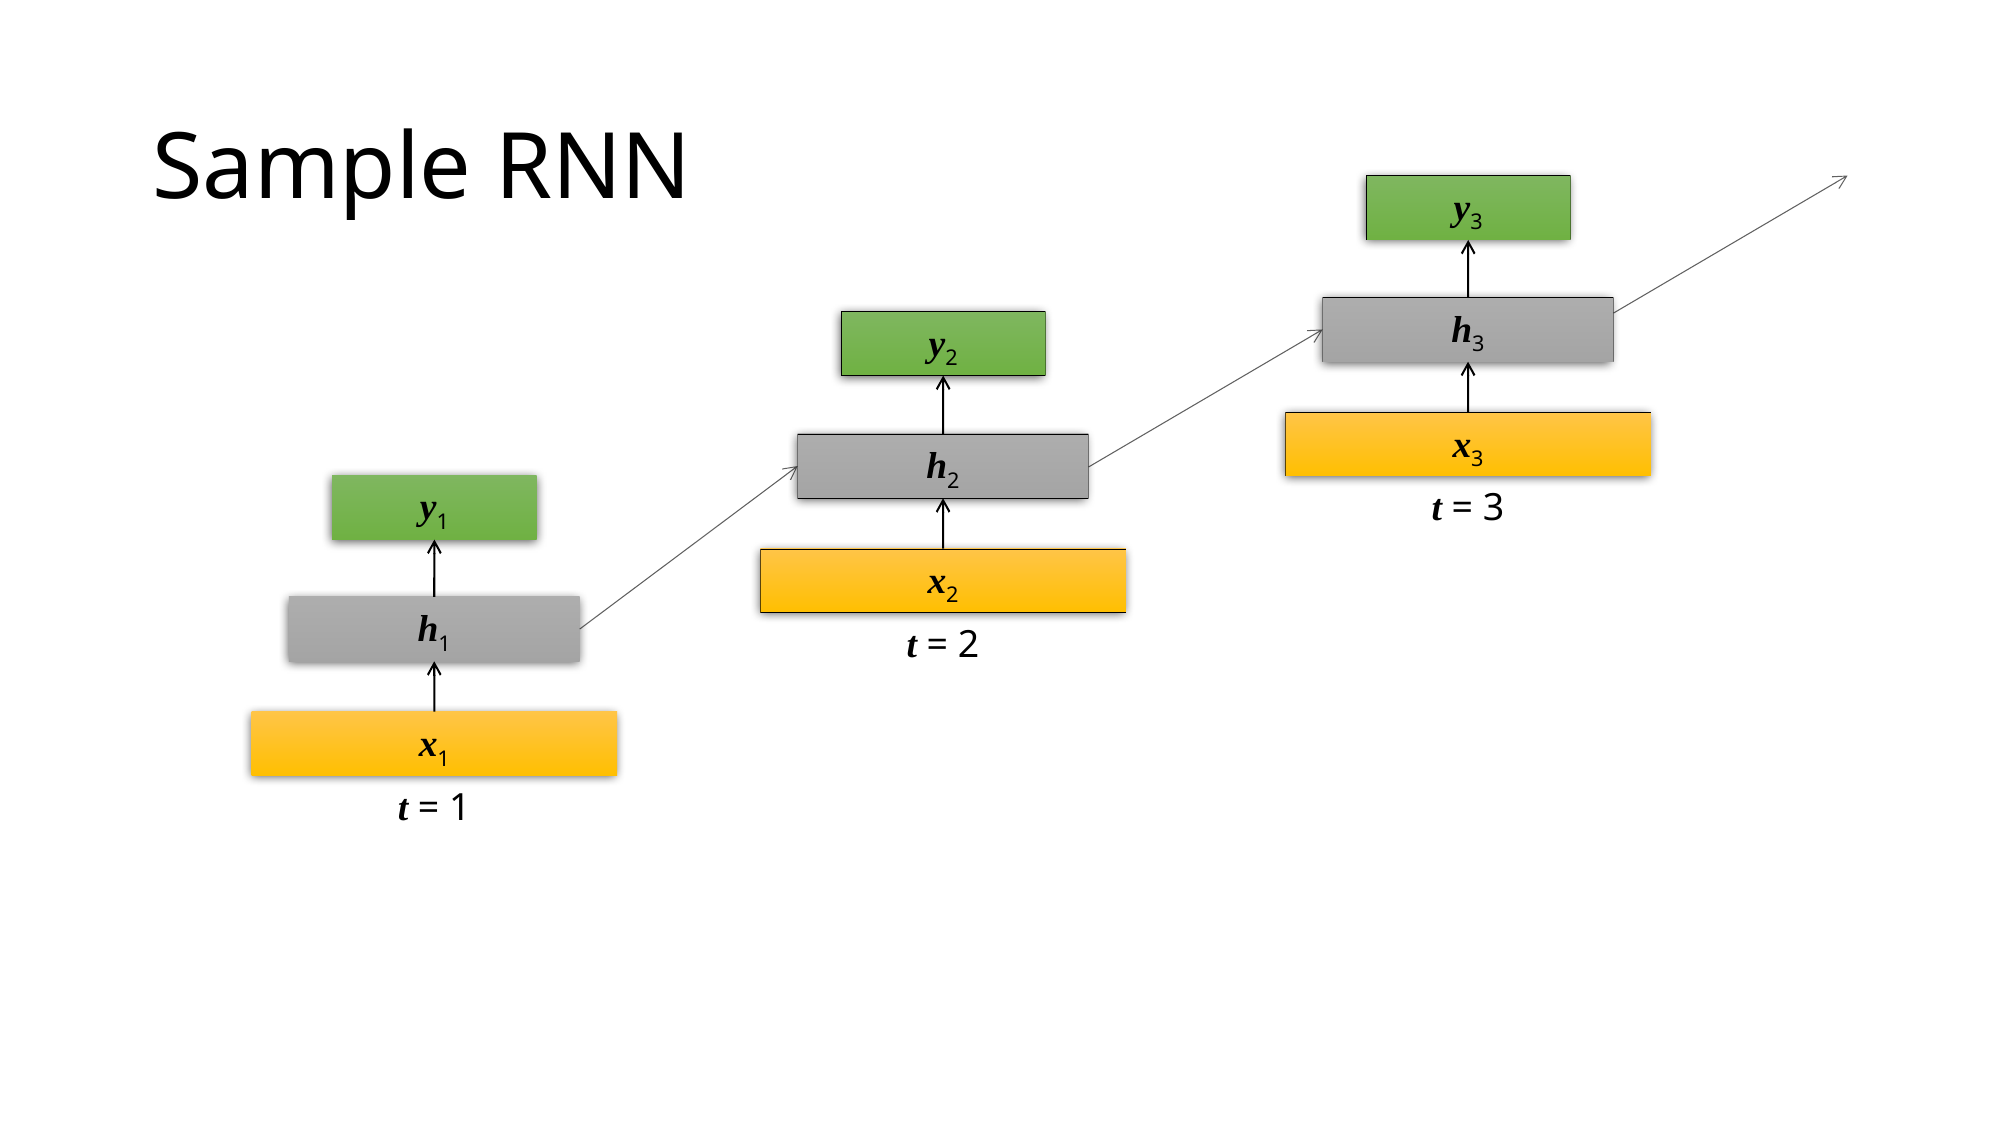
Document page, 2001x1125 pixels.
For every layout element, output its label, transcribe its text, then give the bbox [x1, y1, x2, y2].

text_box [1088, 329, 1323, 467]
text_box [1613, 175, 1848, 313]
text_box t = 3 [1416, 475, 1520, 536]
title Sample RNN [137, 59, 1863, 278]
text_box h3 [1322, 297, 1614, 362]
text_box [579, 466, 798, 630]
text_box x2 [798, 548, 1126, 613]
text_box h1 [288, 596, 580, 662]
text_box y1 [332, 475, 537, 540]
text_box t = 2 [891, 612, 995, 673]
text_box h2 [797, 433, 1089, 499]
text_box y3 [1366, 175, 1571, 240]
text_box t = 1 [383, 775, 486, 836]
text_box y2 [841, 311, 1046, 376]
text_box x3 [1285, 412, 1651, 476]
text_box x1 [251, 711, 618, 776]
